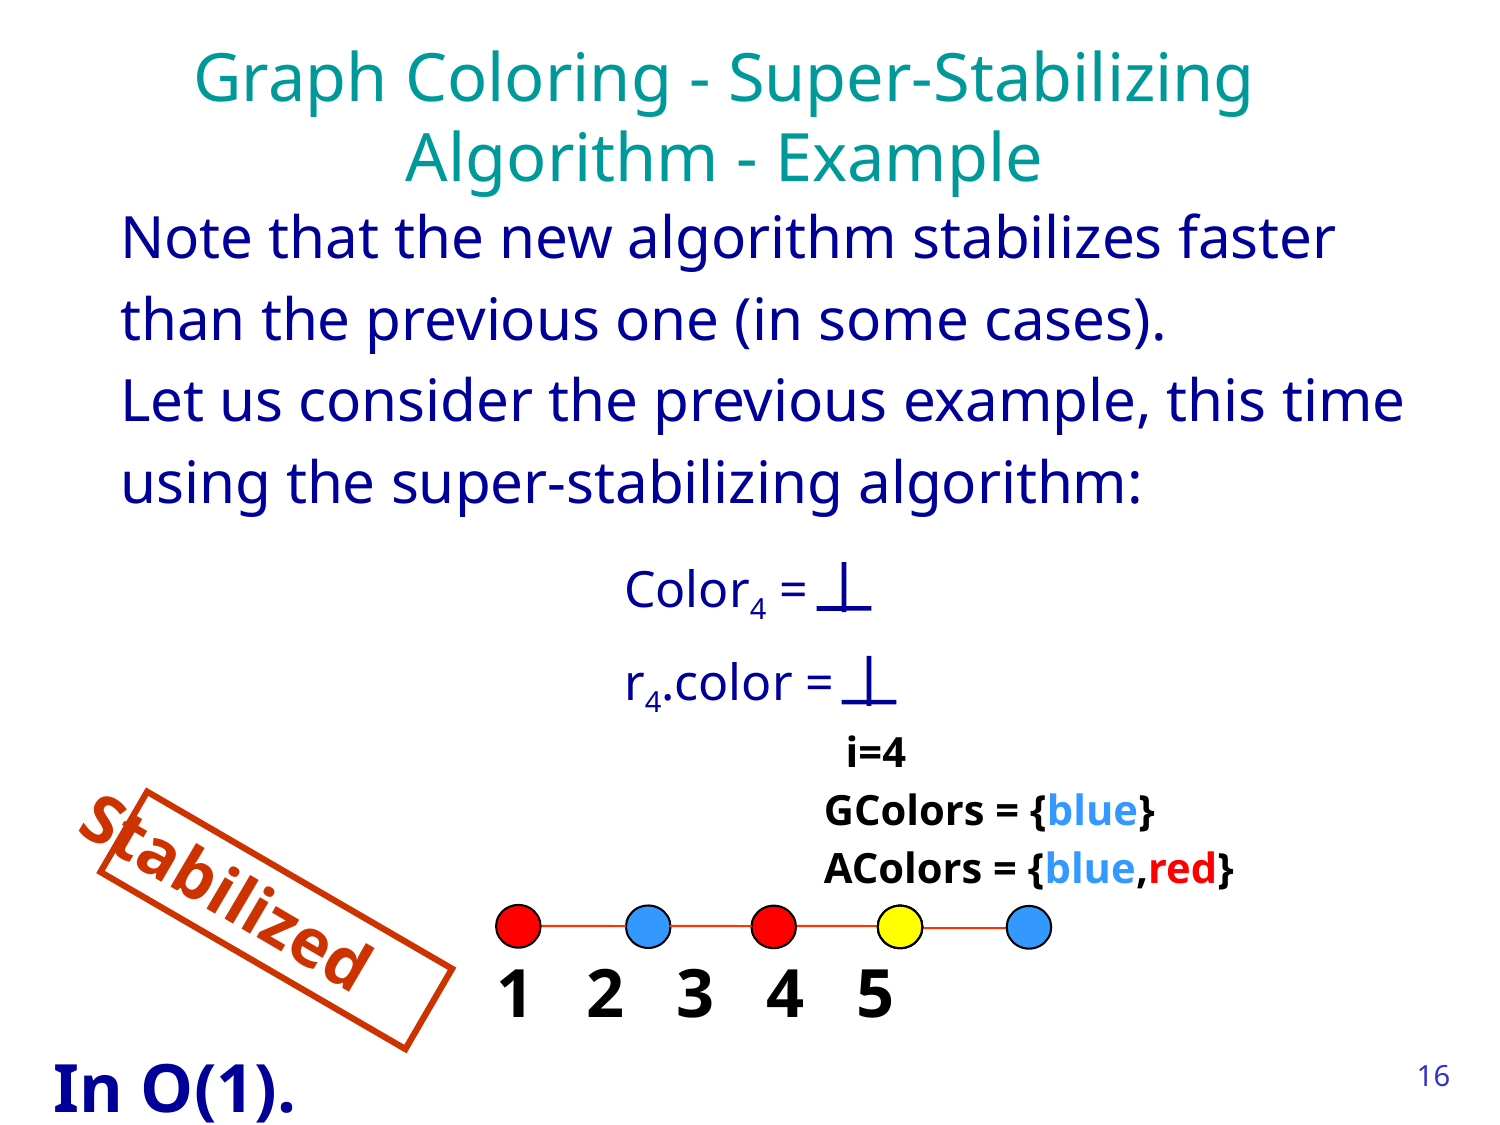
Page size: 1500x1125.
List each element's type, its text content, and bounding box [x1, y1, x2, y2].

text_box [496, 904, 535, 943]
text_box [1006, 905, 1052, 943]
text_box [609, 549, 923, 717]
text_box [99, 871, 453, 968]
list Note that the new algorithm stabilizes faster than the previous one (in some cases). Let us consider the previous example, this time using the super-stabilizing algorithm: [29, 192, 1471, 1043]
text_box 1 2 3 4 5 [481, 943, 1113, 1039]
text_box i=4 GColors = {blue} AColors = {blue,red} [809, 717, 1277, 900]
title Graph Coloring - Super-Stabilizing Algorithm - Example [87, 37, 1363, 192]
slide_number 16 [1362, 1050, 1466, 1125]
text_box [540, 905, 923, 949]
text_box In O(1). [39, 1038, 425, 1125]
